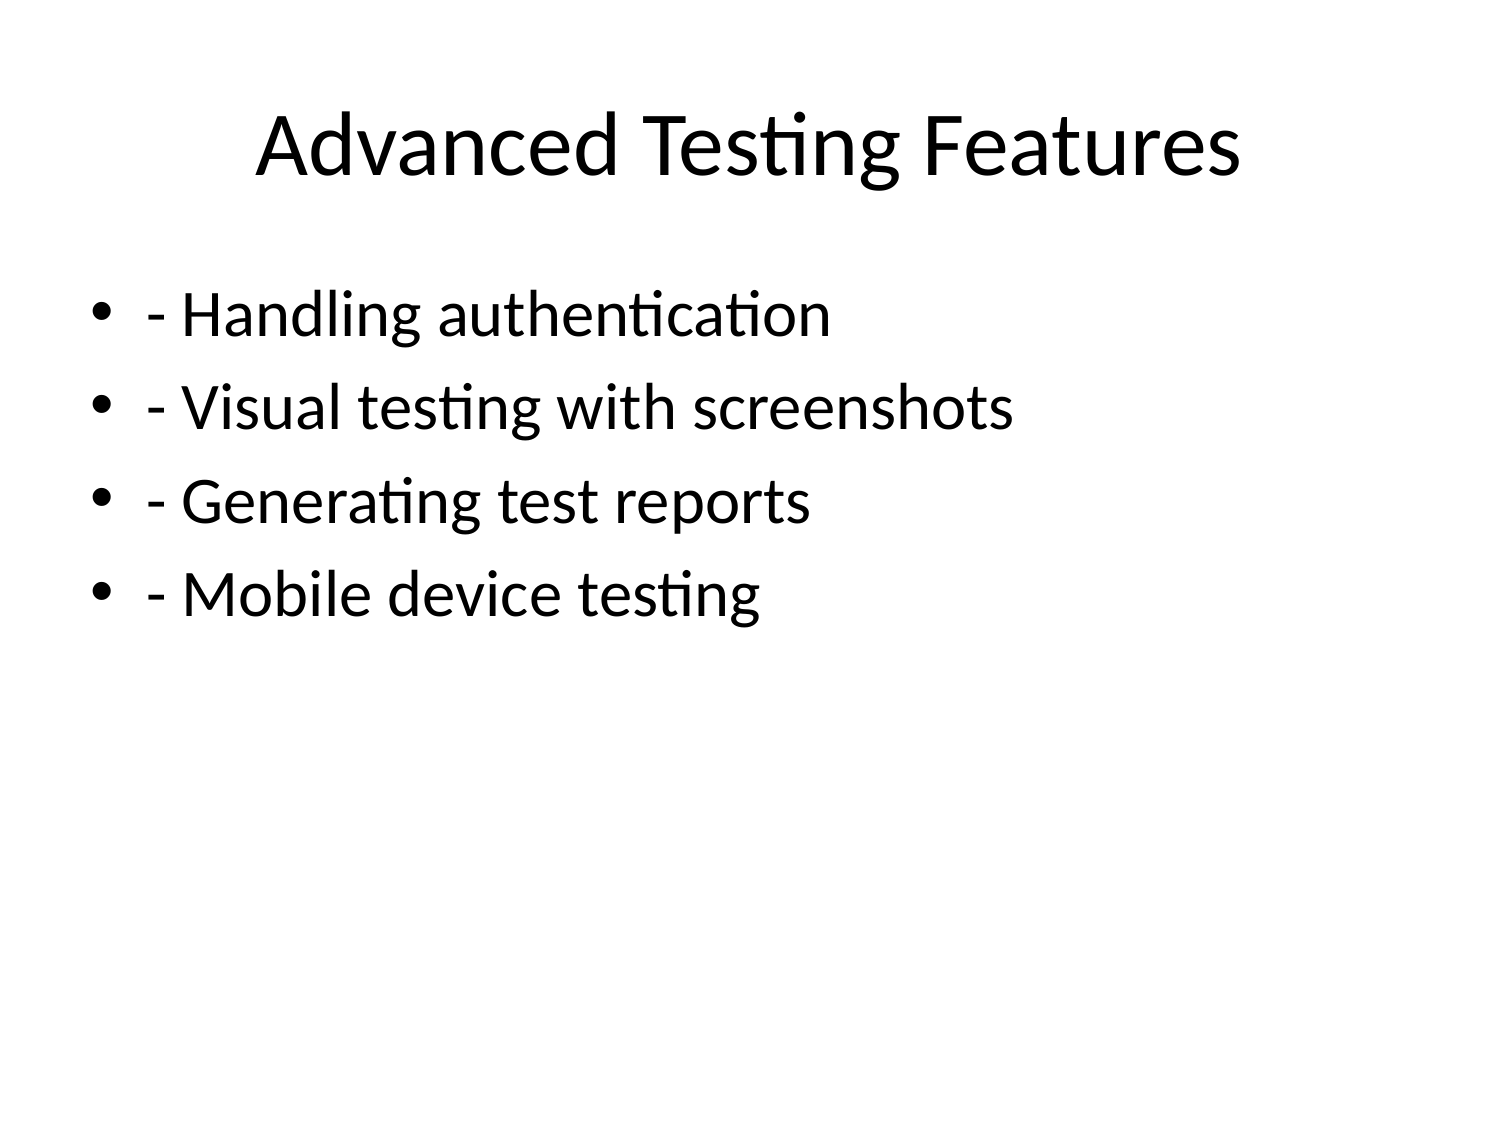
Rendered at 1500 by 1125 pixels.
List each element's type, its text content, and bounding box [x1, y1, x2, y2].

title Advanced Testing Features [75, 45, 1425, 233]
list - Handling authentication - Visual testing with screenshots - Generating test reports - Mobile device testing [75, 262, 1425, 1005]
